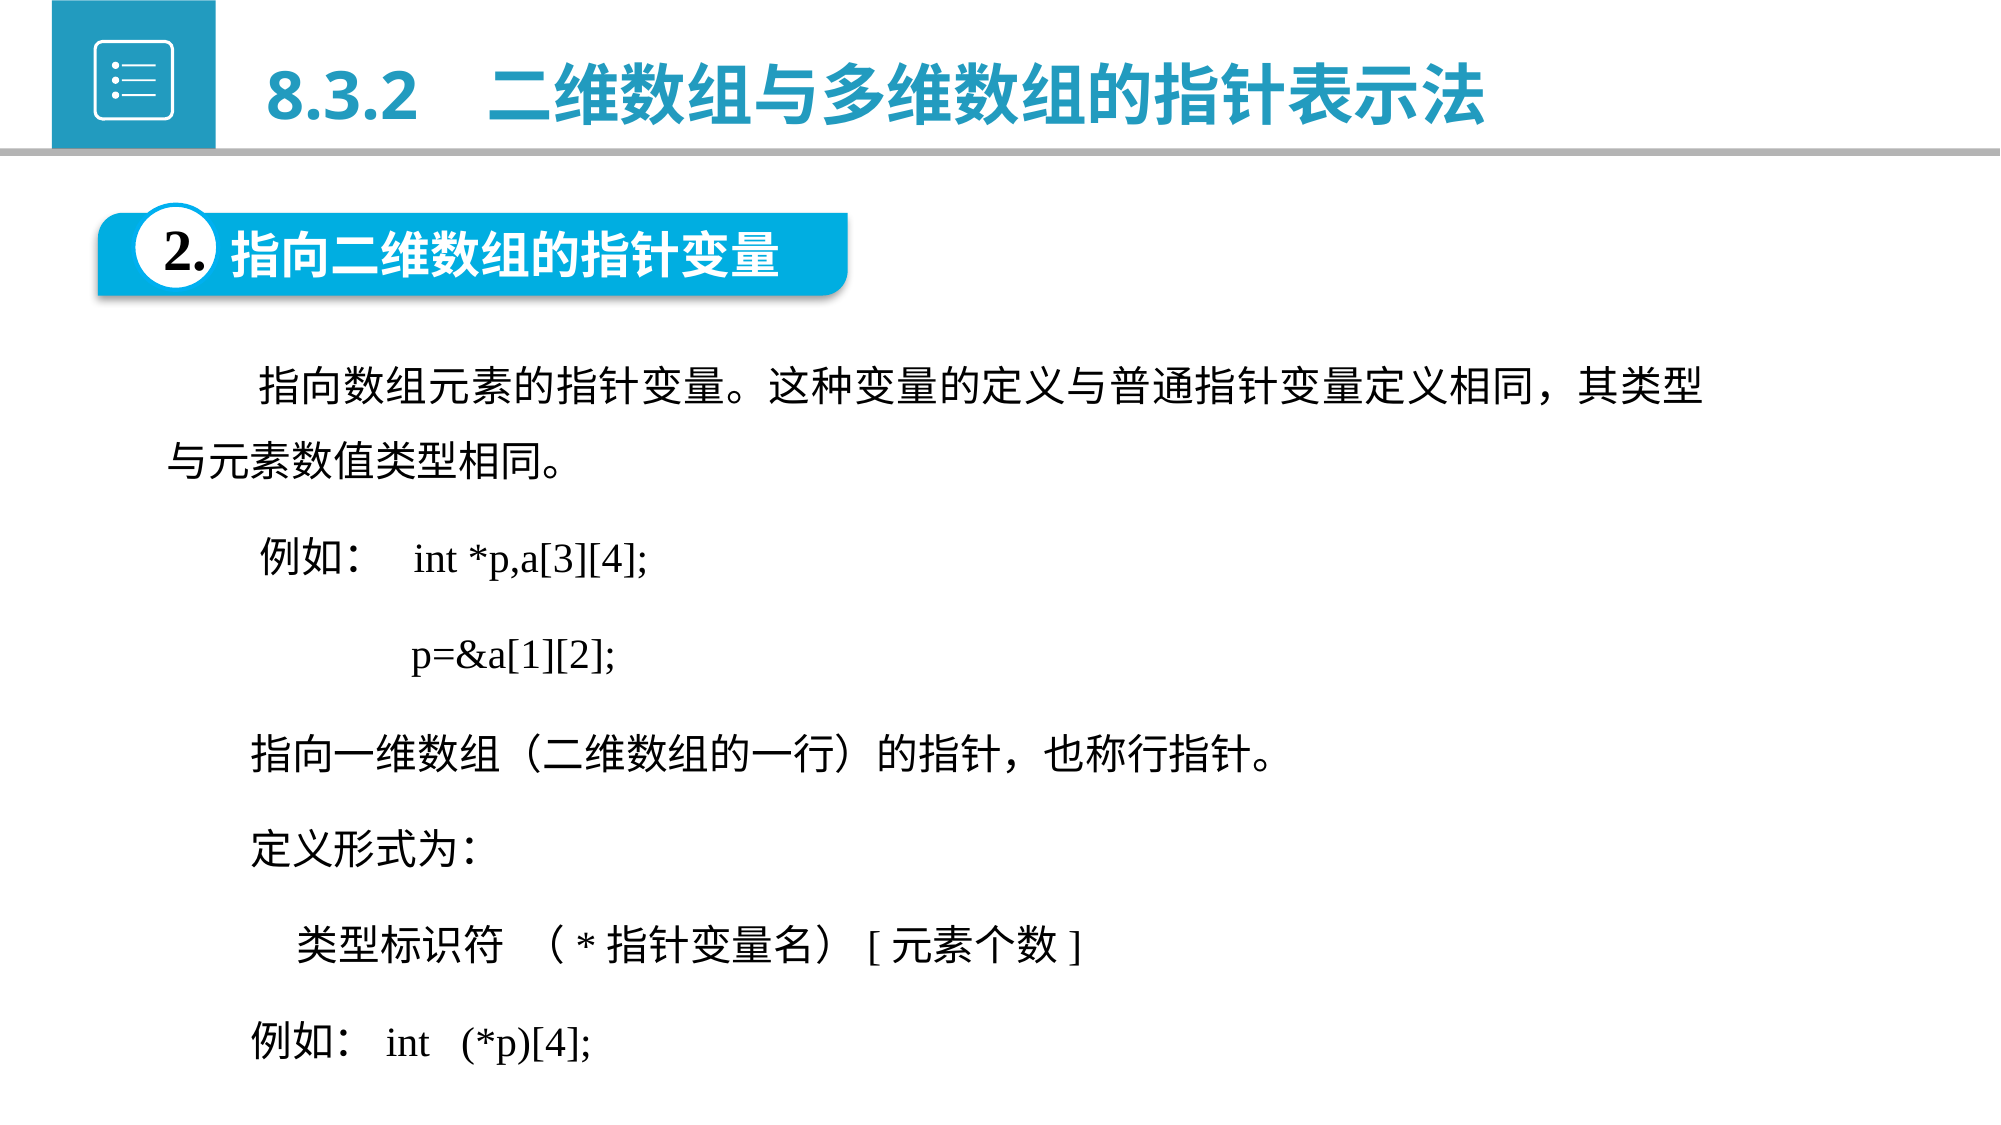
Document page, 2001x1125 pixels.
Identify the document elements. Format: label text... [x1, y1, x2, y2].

text_box 8.3.2 二维数组与多维数组的指针表示法 [251, 45, 1503, 141]
text_box 指向一维数组（二维数组的一行）的指针，也称行指针。 定义形式为： 类型标识符 （*指针变量名）[元素个数] 例如：int (*p)[4]; [151, 695, 1720, 1073]
text_box 指向数组元素的指针变量。这种变量的定义与普通指针变量定义相同，其类型与元素数值类型相同。 例如： int *p,a[3][4]; p=&a[1][2]; [151, 327, 1720, 685]
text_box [97, 204, 919, 296]
